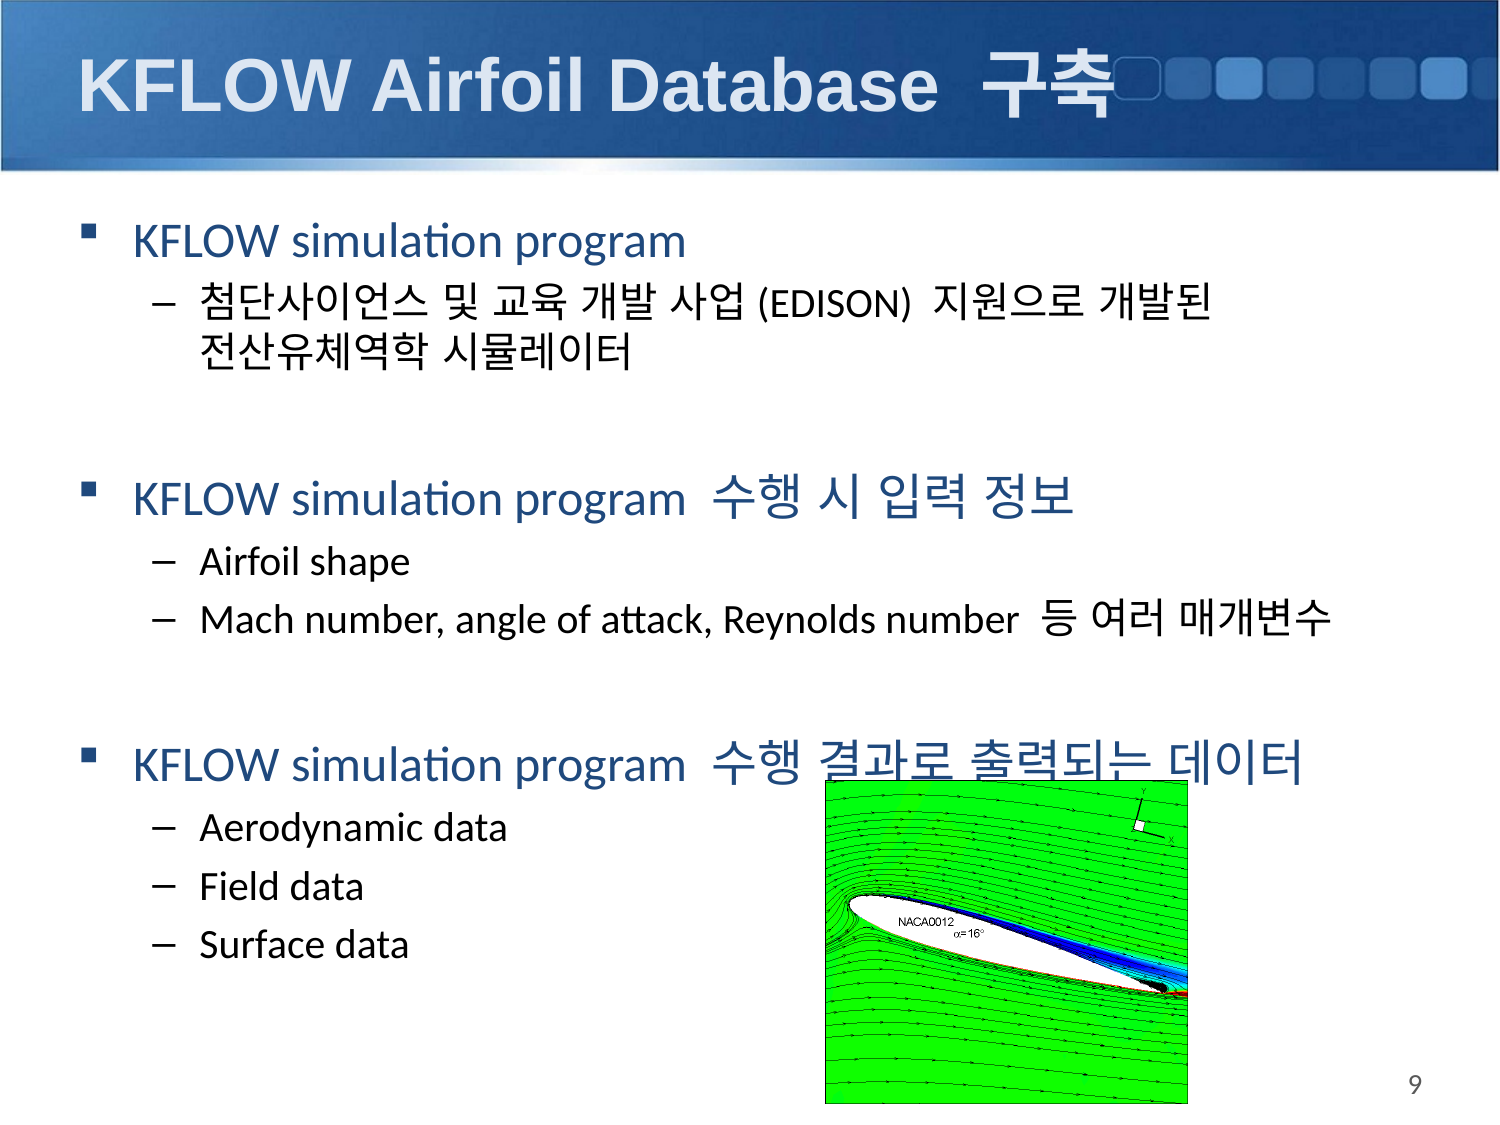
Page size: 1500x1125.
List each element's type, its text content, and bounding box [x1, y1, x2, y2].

picture [0, 0, 1500, 175]
picture [824, 780, 1188, 1104]
list KFLOW simulation program 첨단사이언스 및 교육 개발 사업(EDISON) 지원으로 개발된 전산유체역학 시뮬레이터 KFLOW simulation program 수행 시 입력 정보 Airfoil shape Mach number, angle of attack, Reynolds number 등 여러 매개변수 KFLOW simulation program 수행 결과로 출력되는 데이터 Aerodynamic data Field data Surface data [62, 200, 1438, 1038]
slide_number 9 [1250, 1062, 1438, 1103]
title KFLOW Airfoil Database 구축 [62, 24, 1438, 138]
